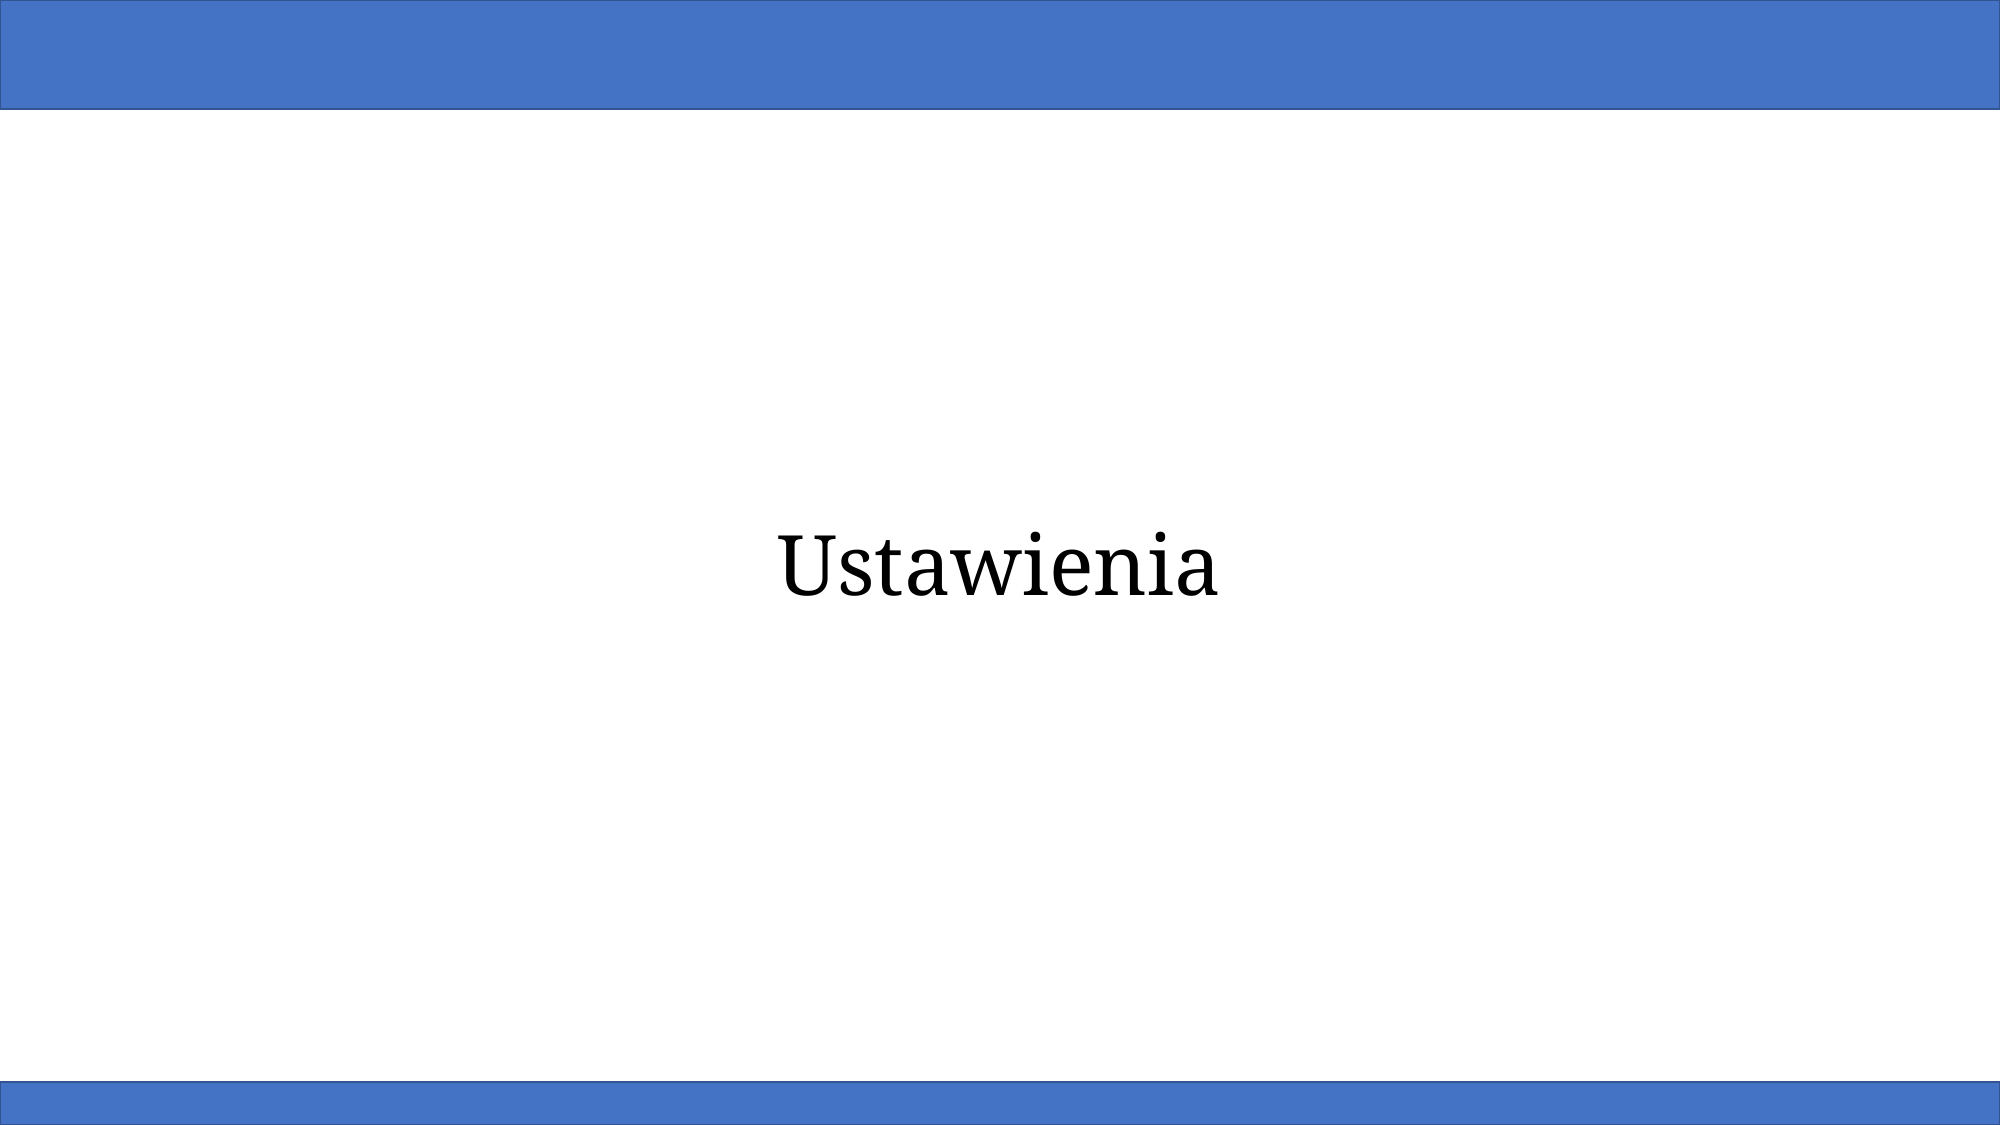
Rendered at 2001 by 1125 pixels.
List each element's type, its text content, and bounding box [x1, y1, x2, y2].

text_box Ustawienia [438, 504, 1561, 620]
text_box [0, 1081, 2000, 1125]
text_box [0, 0, 2000, 110]
